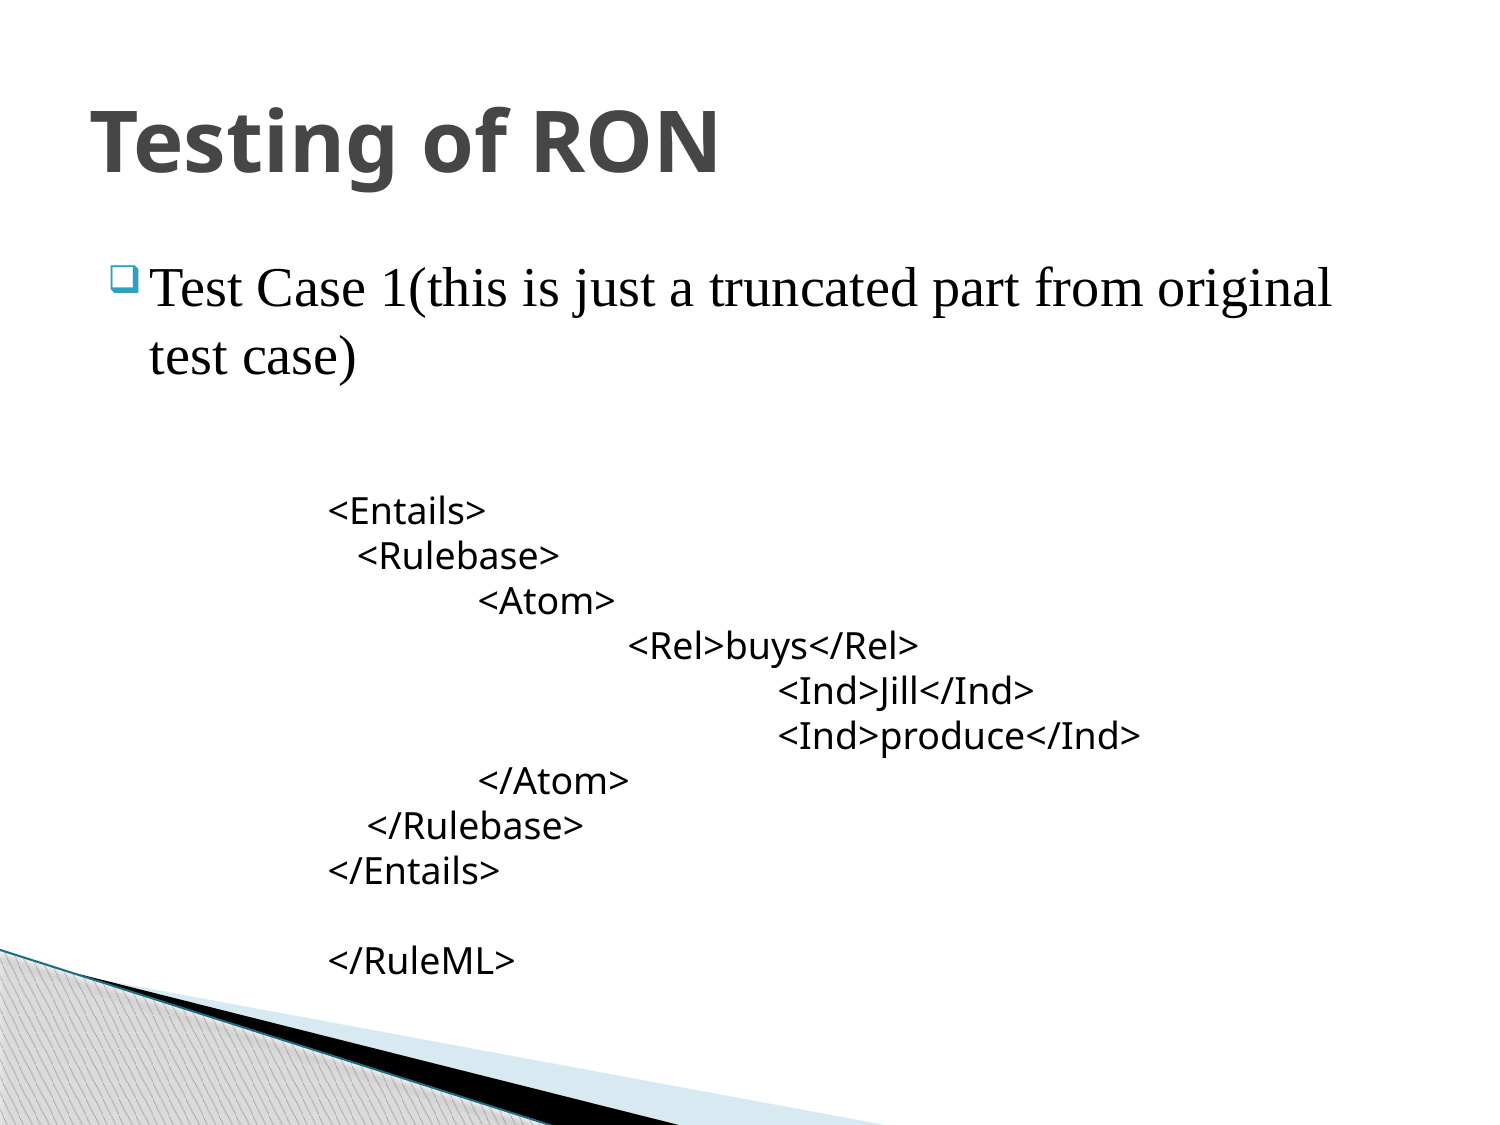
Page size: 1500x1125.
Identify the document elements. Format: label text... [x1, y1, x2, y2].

title Testing of RON [75, 45, 1425, 233]
text_box <Entails> <Rulebase> <Atom> <Rel>buys</Rel> <Ind>Jill</Ind> <Ind>produce</Ind> </Atom> </Rulebase> </Entails> </RuleML> [312, 479, 1365, 990]
list Test Case 1(this is just a truncated part from original test case) [75, 243, 1425, 986]
